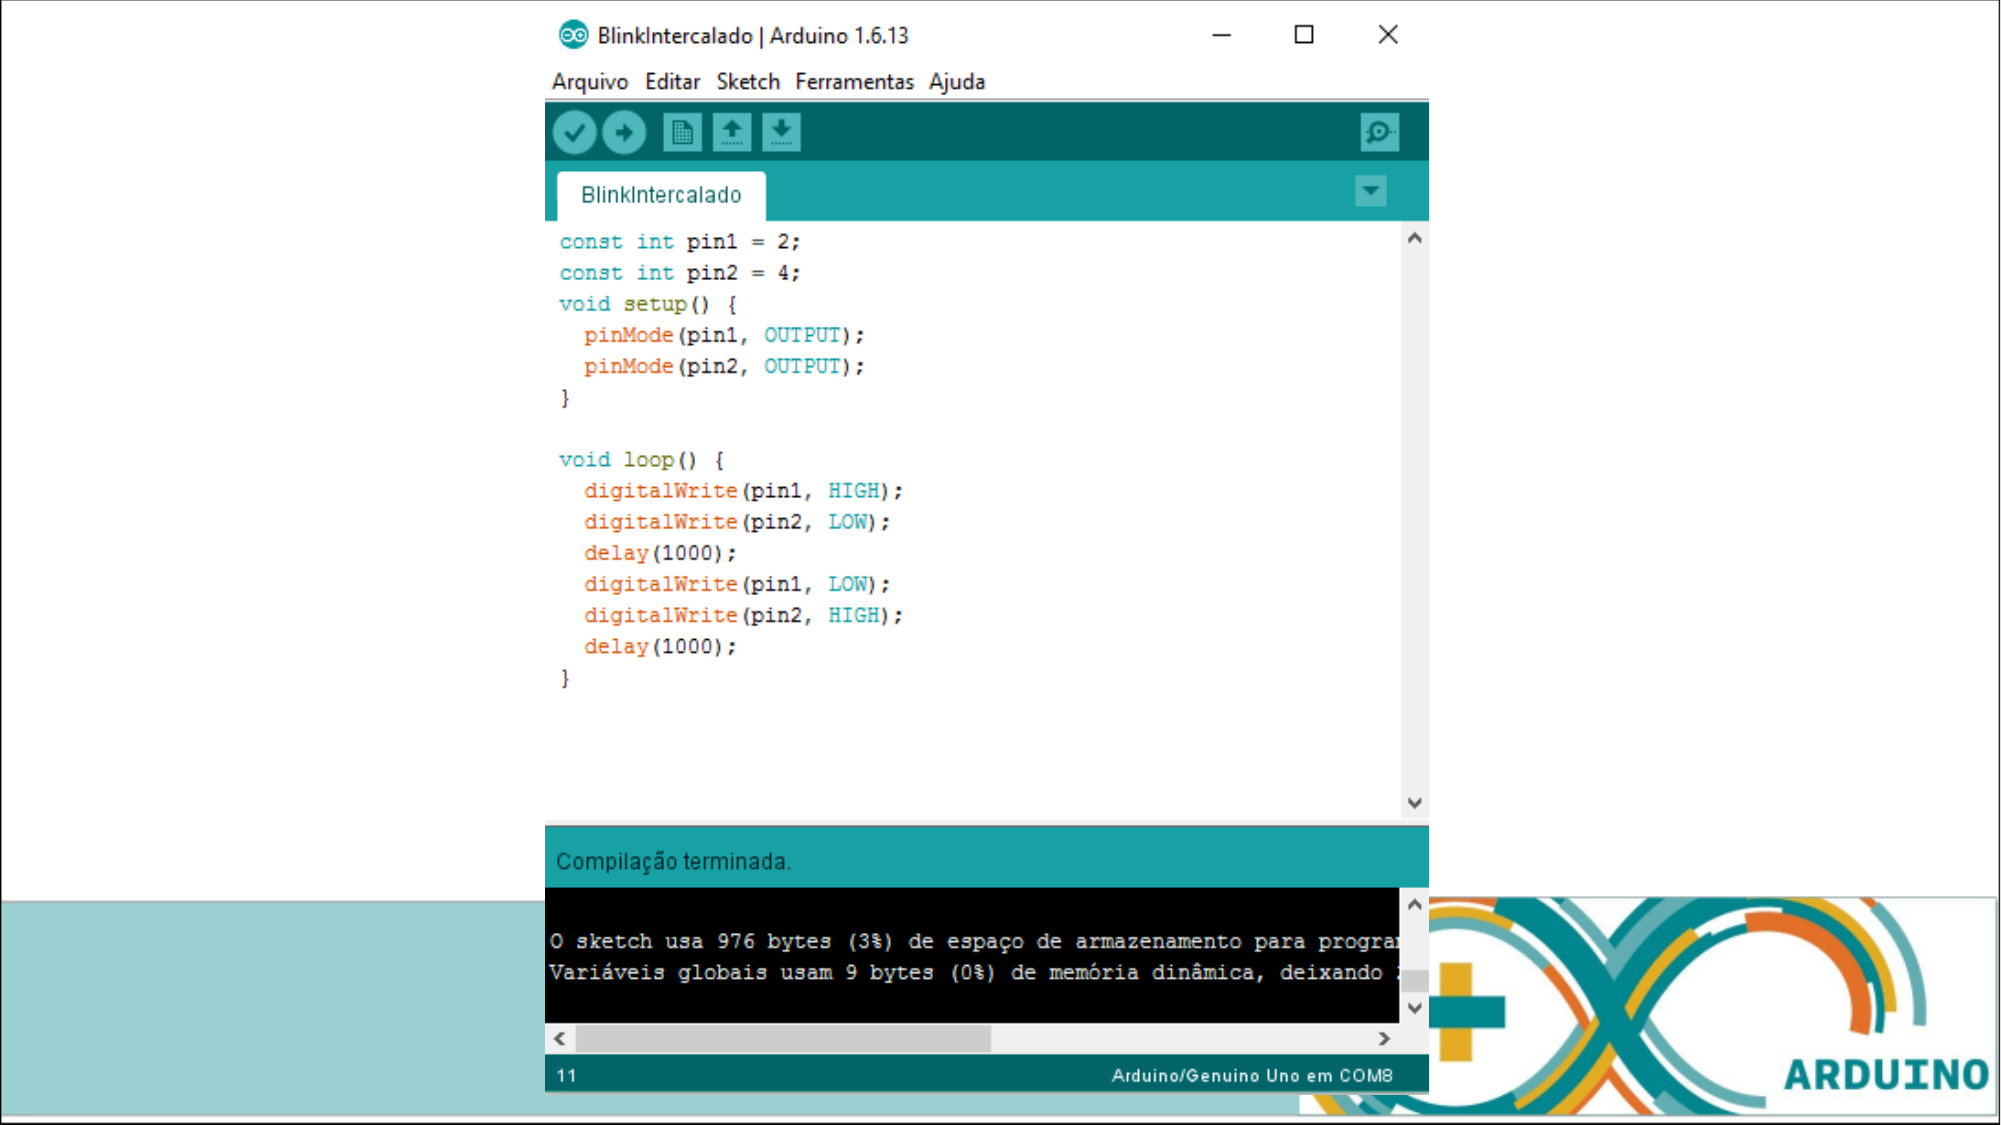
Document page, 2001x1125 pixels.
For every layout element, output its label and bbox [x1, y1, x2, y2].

picture [0, 0, 2001, 1125]
list [544, 9, 1429, 1095]
